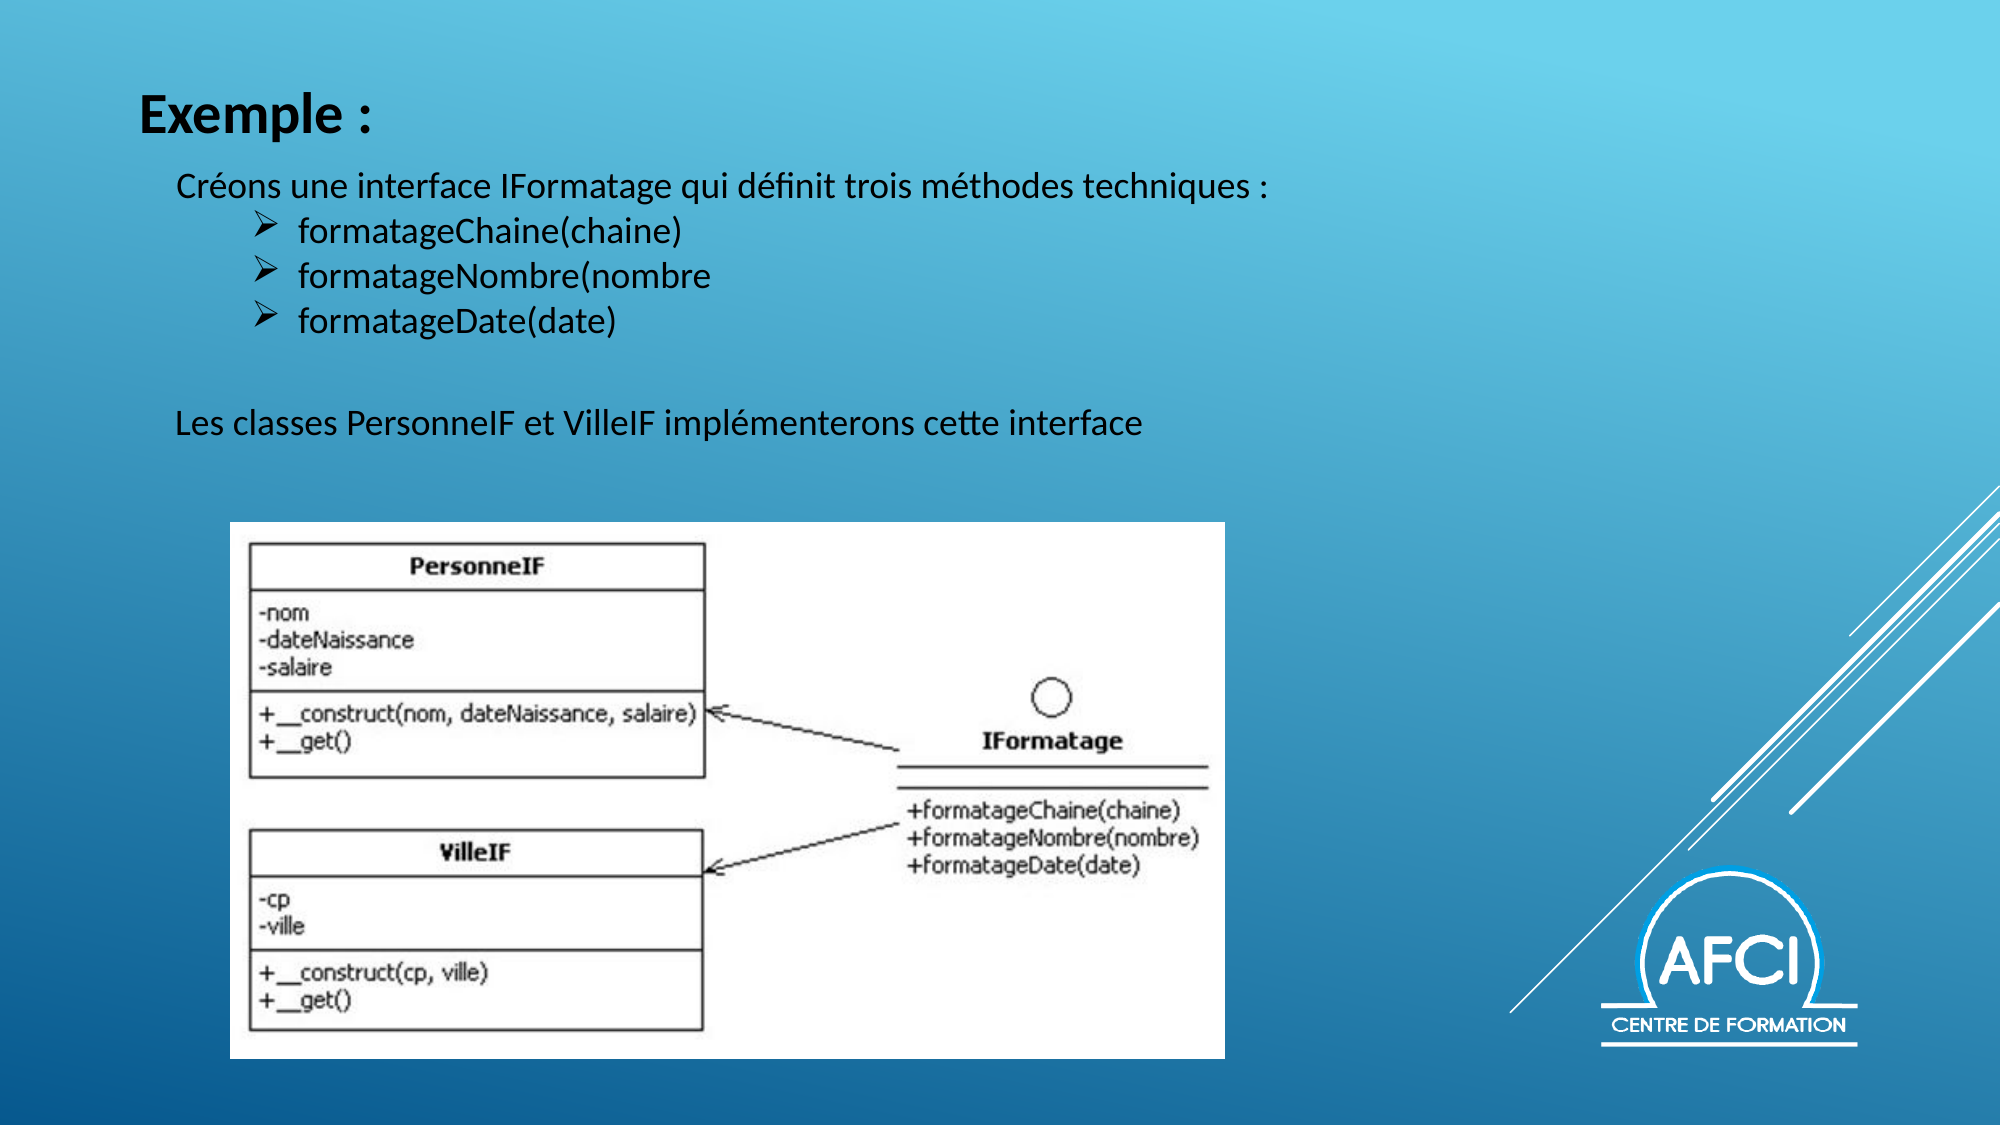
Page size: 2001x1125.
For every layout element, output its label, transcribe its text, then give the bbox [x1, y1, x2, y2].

picture [229, 522, 1225, 1059]
text_box Les classes PersonneIF et VilleIF implémenterons cette interface [160, 390, 1160, 450]
picture [1601, 865, 1858, 1048]
text_box Créons une interface IFormatage qui définit trois méthodes techniques : formatageChaine(chaine) formatageNombre(nombre formatageDate(date) [161, 153, 1285, 349]
text_box Exemple : [124, 68, 402, 153]
